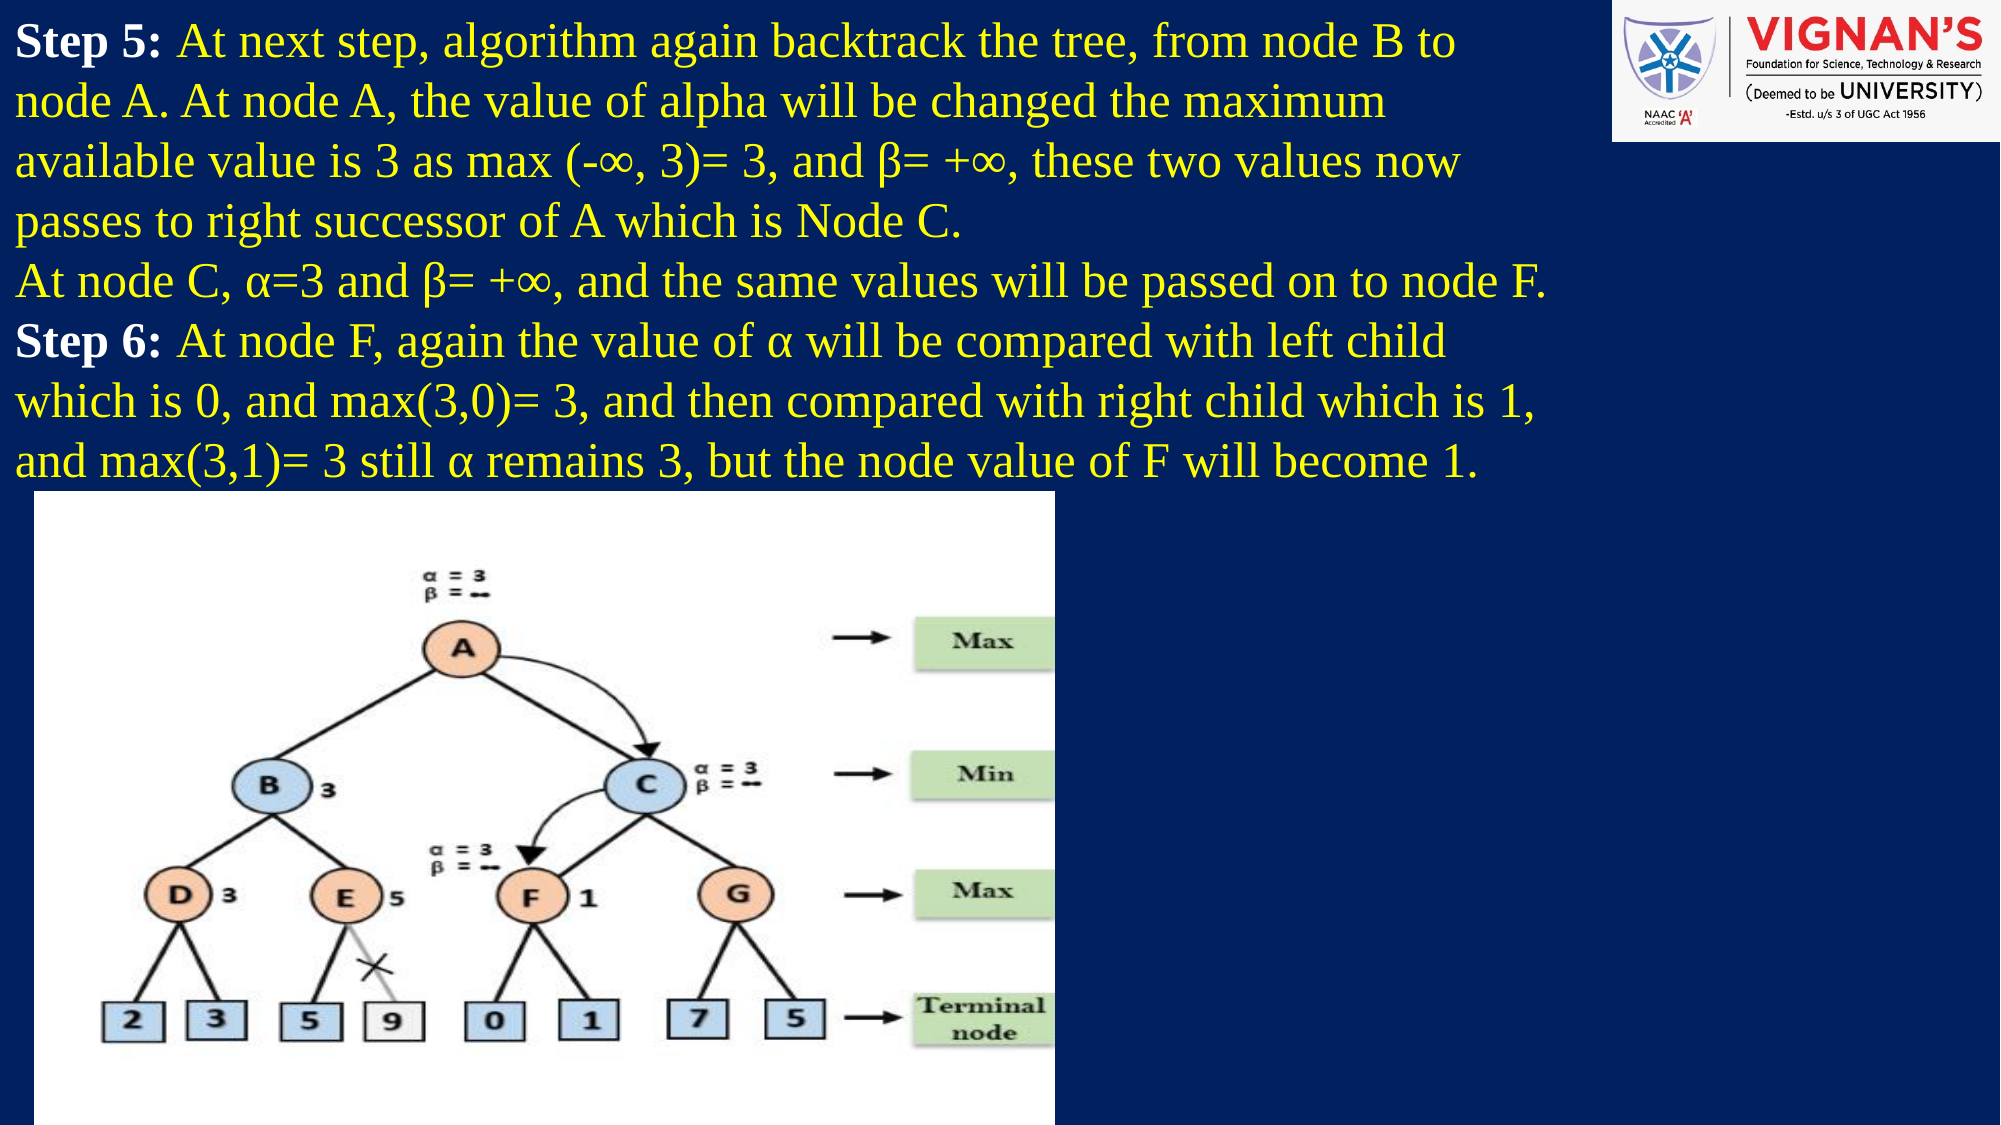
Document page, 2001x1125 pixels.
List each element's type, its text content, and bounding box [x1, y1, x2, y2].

picture [1612, 0, 2000, 142]
picture [33, 491, 1055, 1125]
text_box Step 5: At next step, algorithm again backtrack the tree, from node B to node A. At node A, the value of alpha will be changed the maximum available value is 3 as max (-∞, 3)= 3, and β= +∞, these two values now passes to right successor of A which is Node C. At node C, α=3 and β= +∞, and the same values will be passed on to node F. Step 6: At node F, again the value of α will be compared with left child which is 0, and max(3,0)= 3, and then compared with right child which is 1, and max(3,1)= 3 still α remains 3, but the node value of F will become 1. [0, 0, 1579, 495]
